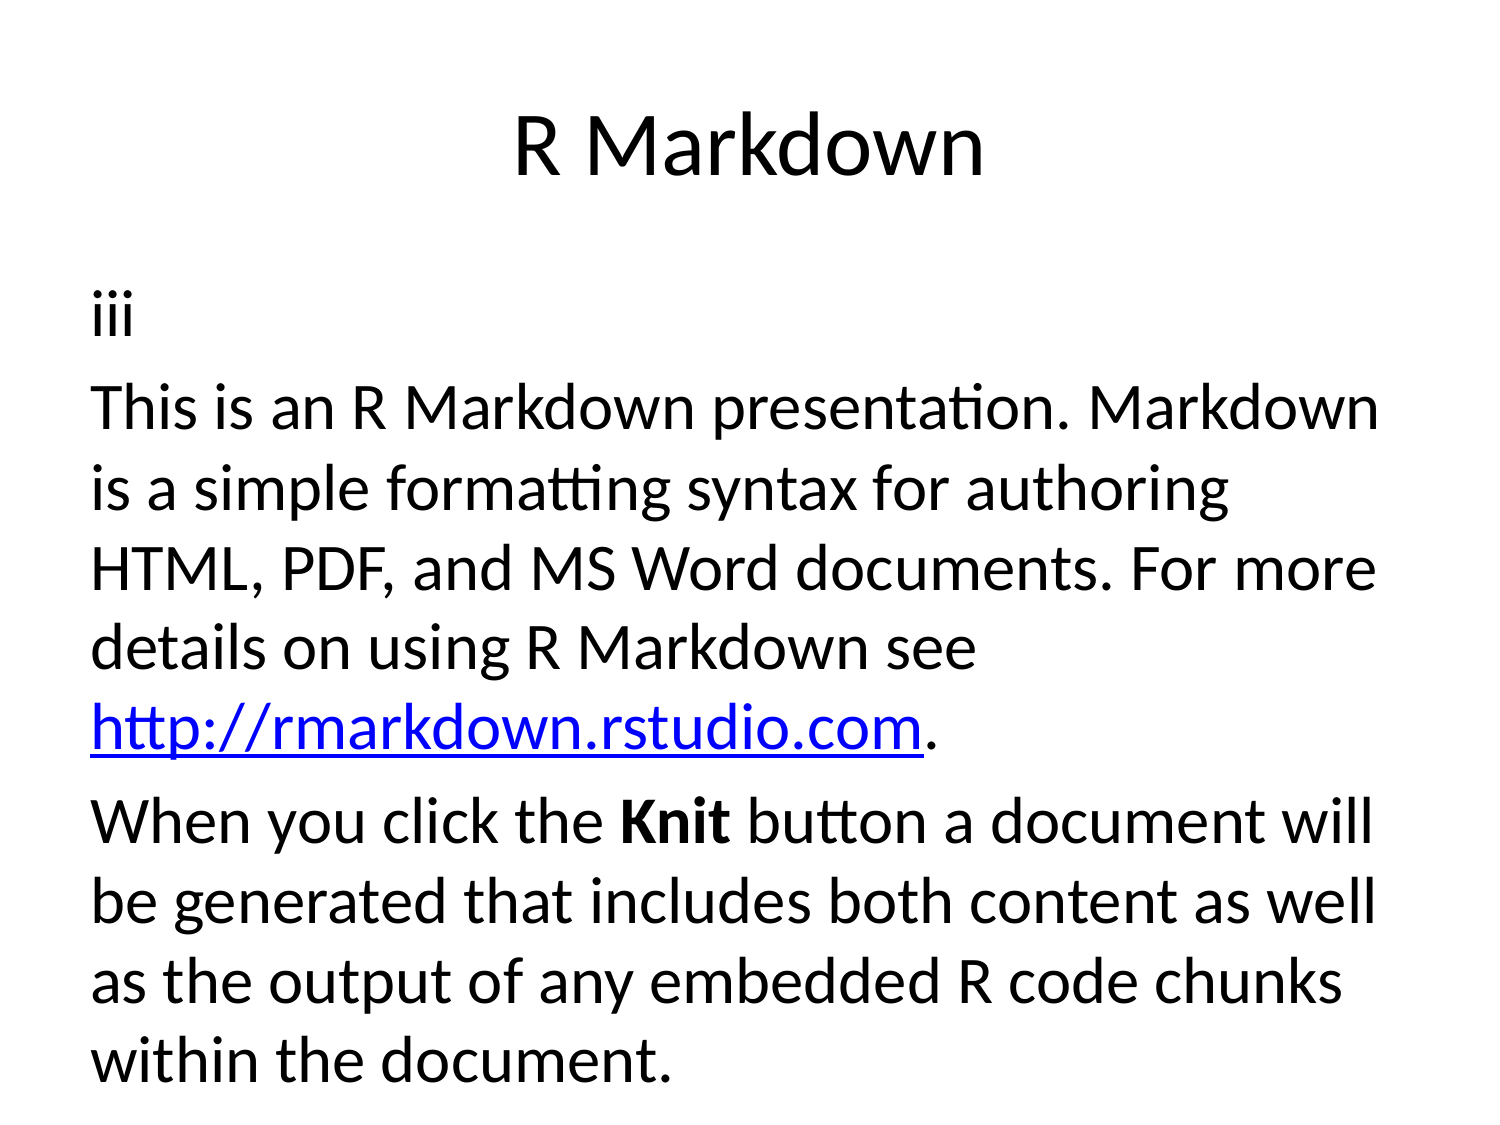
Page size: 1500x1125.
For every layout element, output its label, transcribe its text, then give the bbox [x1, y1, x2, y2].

list iii This is an R Markdown presentation. Markdown is a simple formatting syntax for authoring HTML, PDF, and MS Word documents. For more details on using R Markdown see http://rmarkdown.rstudio.com. When you click the Knit button a document will be generated that includes both content as well as the output of any embedded R code chunks within the document. [75, 262, 1425, 1005]
title R Markdown [75, 45, 1425, 233]
